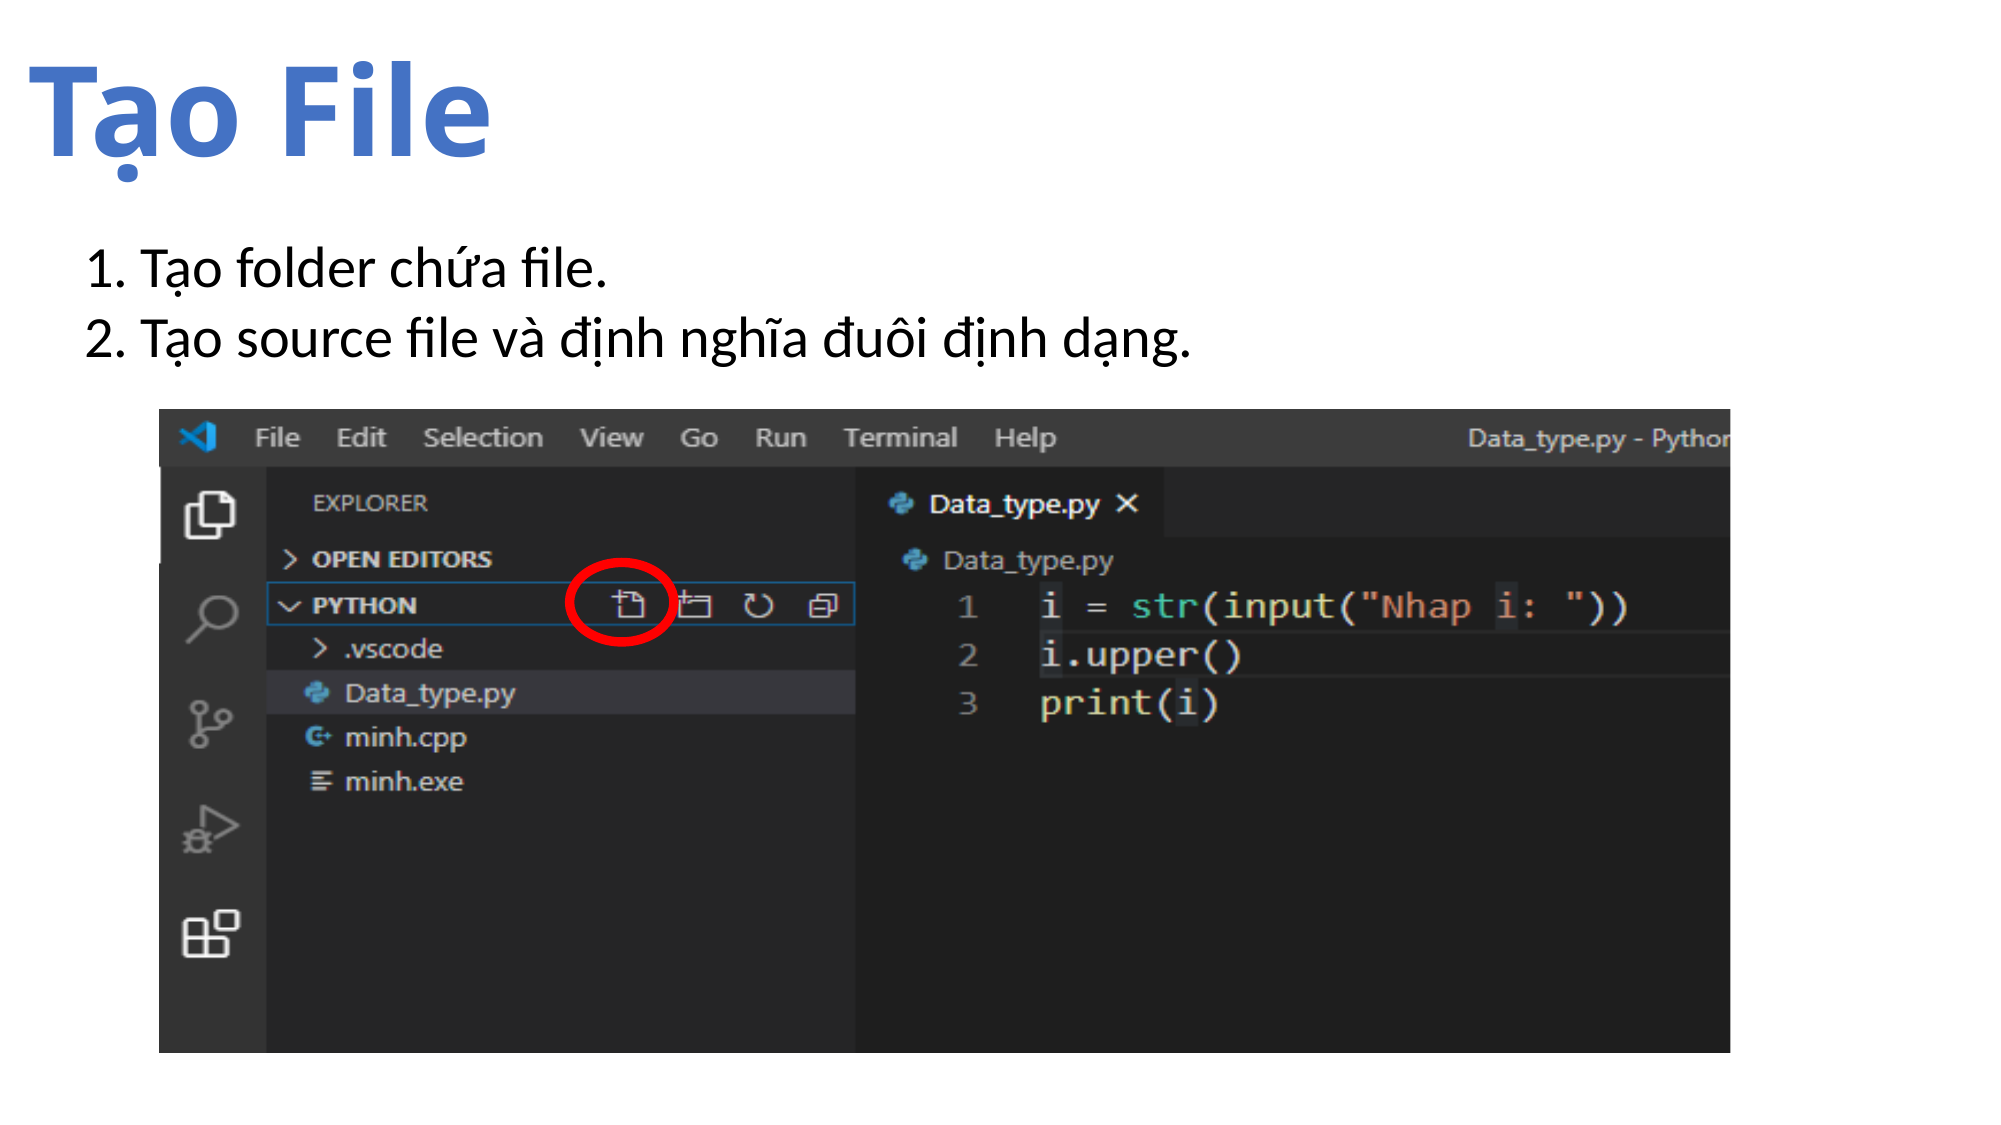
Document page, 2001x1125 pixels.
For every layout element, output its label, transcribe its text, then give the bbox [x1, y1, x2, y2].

title Tạo File [0, 0, 784, 191]
text_box Tạo folder chứa file. Tạo source file và định nghĩa đuôi định dạng. [69, 221, 1314, 377]
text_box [159, 409, 1731, 1053]
